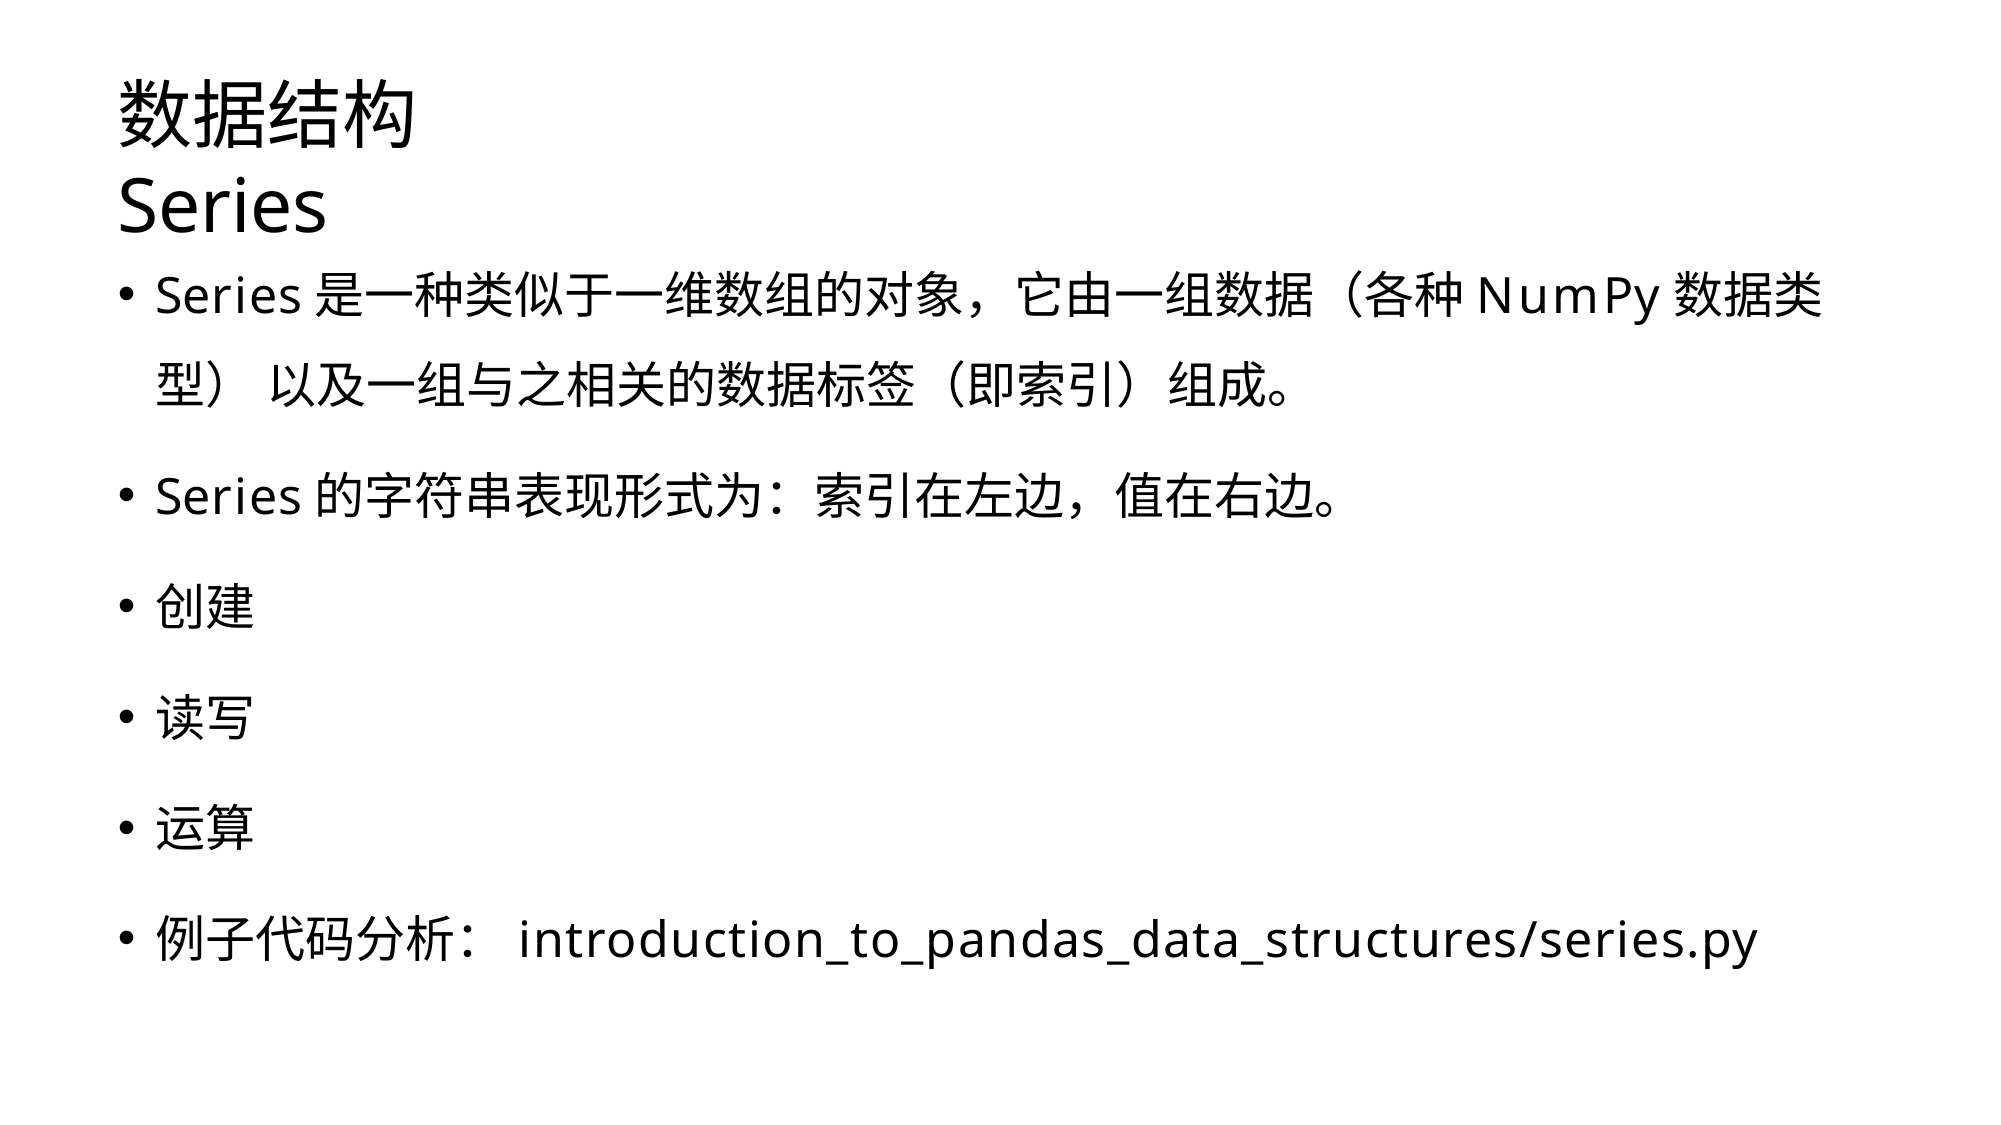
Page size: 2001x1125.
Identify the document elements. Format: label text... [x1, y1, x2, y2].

text_box Series是一种类似于一维数组的对象，它由一组数据（各种NumPy数据类型） 以及一组与之相关的数据标签（即索引）组成。 Series的字符串表现形式为：索引在左边，值在右边。 创建 读写 运算 例子代码分析：introduction_to_pandas_data_structures/series.py [115, 231, 1874, 968]
title 数据结构 Series [115, 65, 655, 231]
